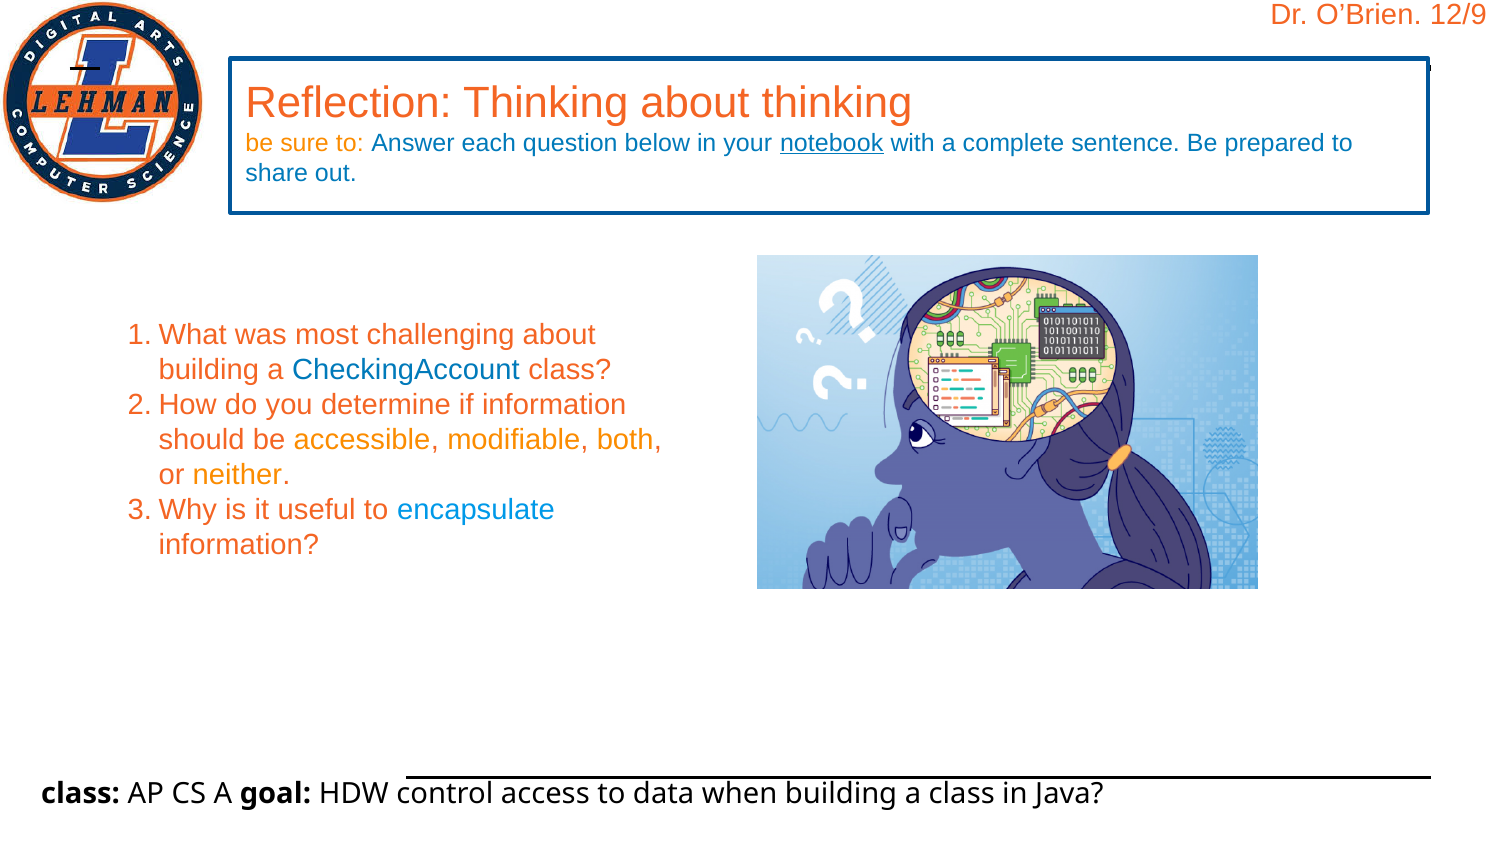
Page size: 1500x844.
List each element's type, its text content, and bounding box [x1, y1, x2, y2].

picture [0, 0, 204, 204]
text_box Reflection: Thinking about thinking be sure to: Answer each question below in your notebook with a complete sentence. Be prepared to share out. [230, 58, 1429, 213]
picture [756, 254, 1259, 589]
text_box What was most challenging about building a CheckingAccount class? How do you determine if information should be accessible, modifiable, both, or neither. Why is it useful to encapsulate information? [127, 315, 666, 561]
